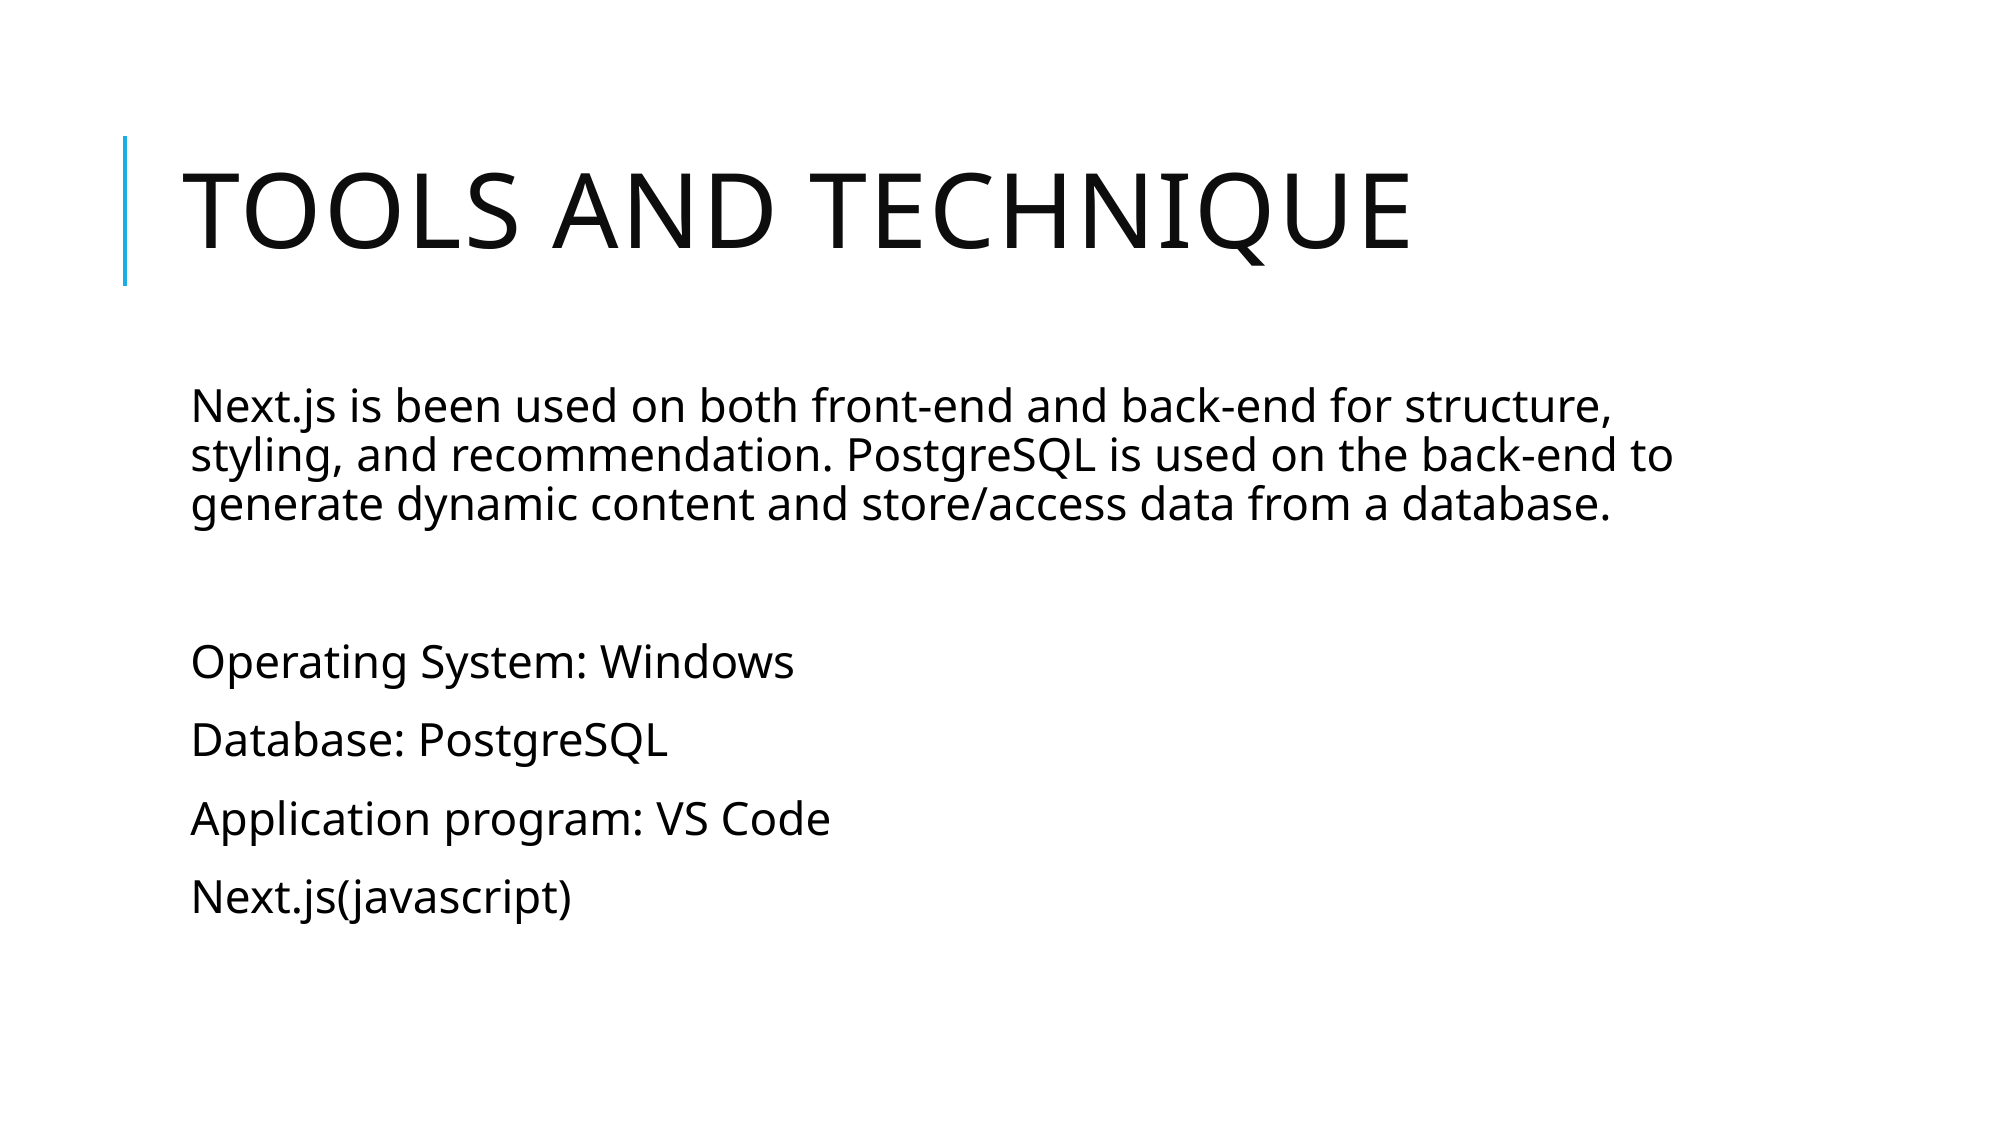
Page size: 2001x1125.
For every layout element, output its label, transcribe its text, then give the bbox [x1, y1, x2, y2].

title Tools and Technique [168, 96, 1763, 342]
list Next.js is been used on both front-end and back-end for structure, styling, and recommendation. PostgreSQL is used on the back-end to generate dynamic content and store/access data from a database. Operating System: Windows Database: PostgreSQL Application program: VS Code Next.js(javascript) [168, 375, 1763, 1035]
